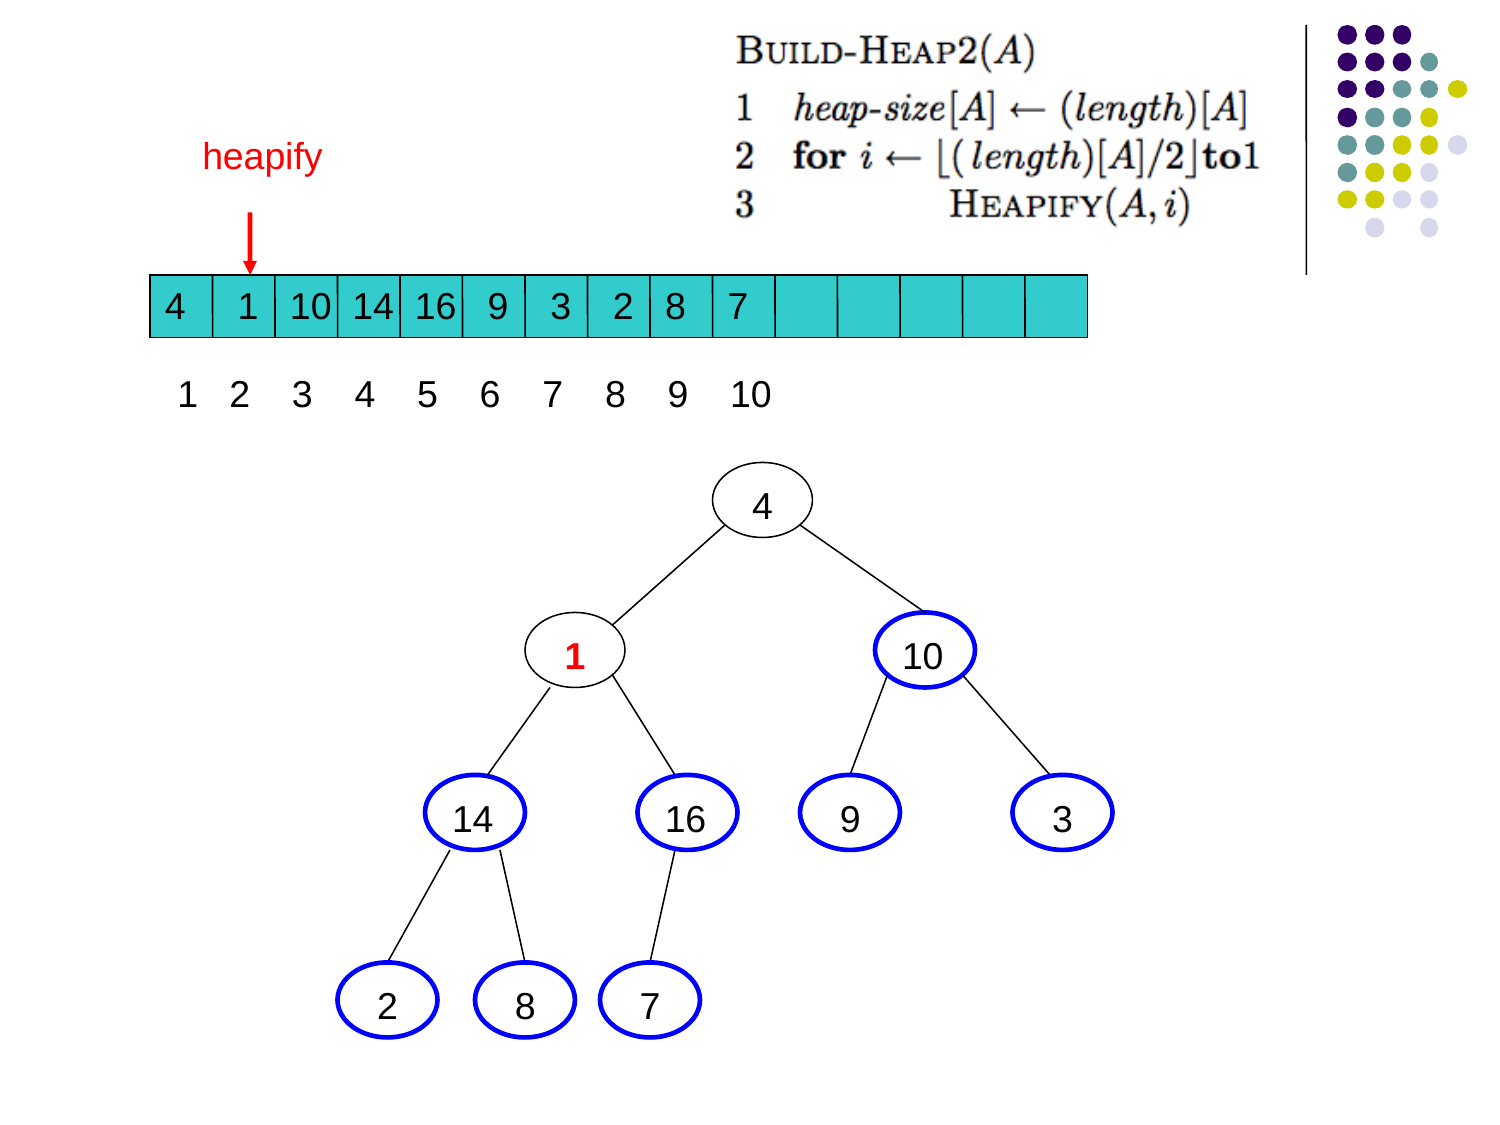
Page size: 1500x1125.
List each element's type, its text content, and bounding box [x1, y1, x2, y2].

text_box [650, 774, 725, 787]
text_box [862, 614, 1000, 675]
text_box [337, 962, 424, 1033]
text_box [600, 962, 687, 1032]
text_box 3 [1037, 787, 1125, 848]
text_box 7 [624, 974, 713, 1035]
text_box [800, 774, 887, 845]
text_box heapify [187, 124, 350, 185]
picture [724, 24, 1276, 238]
text_box [512, 614, 650, 675]
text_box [149, 274, 1088, 338]
text_box [725, 525, 737, 533]
text_box [474, 962, 561, 1032]
text_box [637, 788, 649, 837]
text_box 8 [499, 974, 588, 1035]
text_box [537, 675, 549, 682]
text_box 1 2 3 4 5 6 7 8 9 10 [162, 362, 1088, 423]
text_box [495, 777, 550, 838]
text_box [699, 464, 838, 525]
text_box 4 [737, 474, 825, 535]
text_box 2 [362, 974, 450, 1035]
text_box [438, 774, 512, 787]
text_box [243, 212, 257, 273]
text_box 9 [824, 787, 913, 848]
text_box 16 [649, 787, 738, 848]
text_box [425, 788, 437, 837]
text_box 1 [549, 624, 638, 685]
text_box [412, 777, 455, 838]
text_box 10 [887, 624, 975, 685]
text_box 14 [437, 787, 525, 848]
text_box [1012, 774, 1100, 845]
